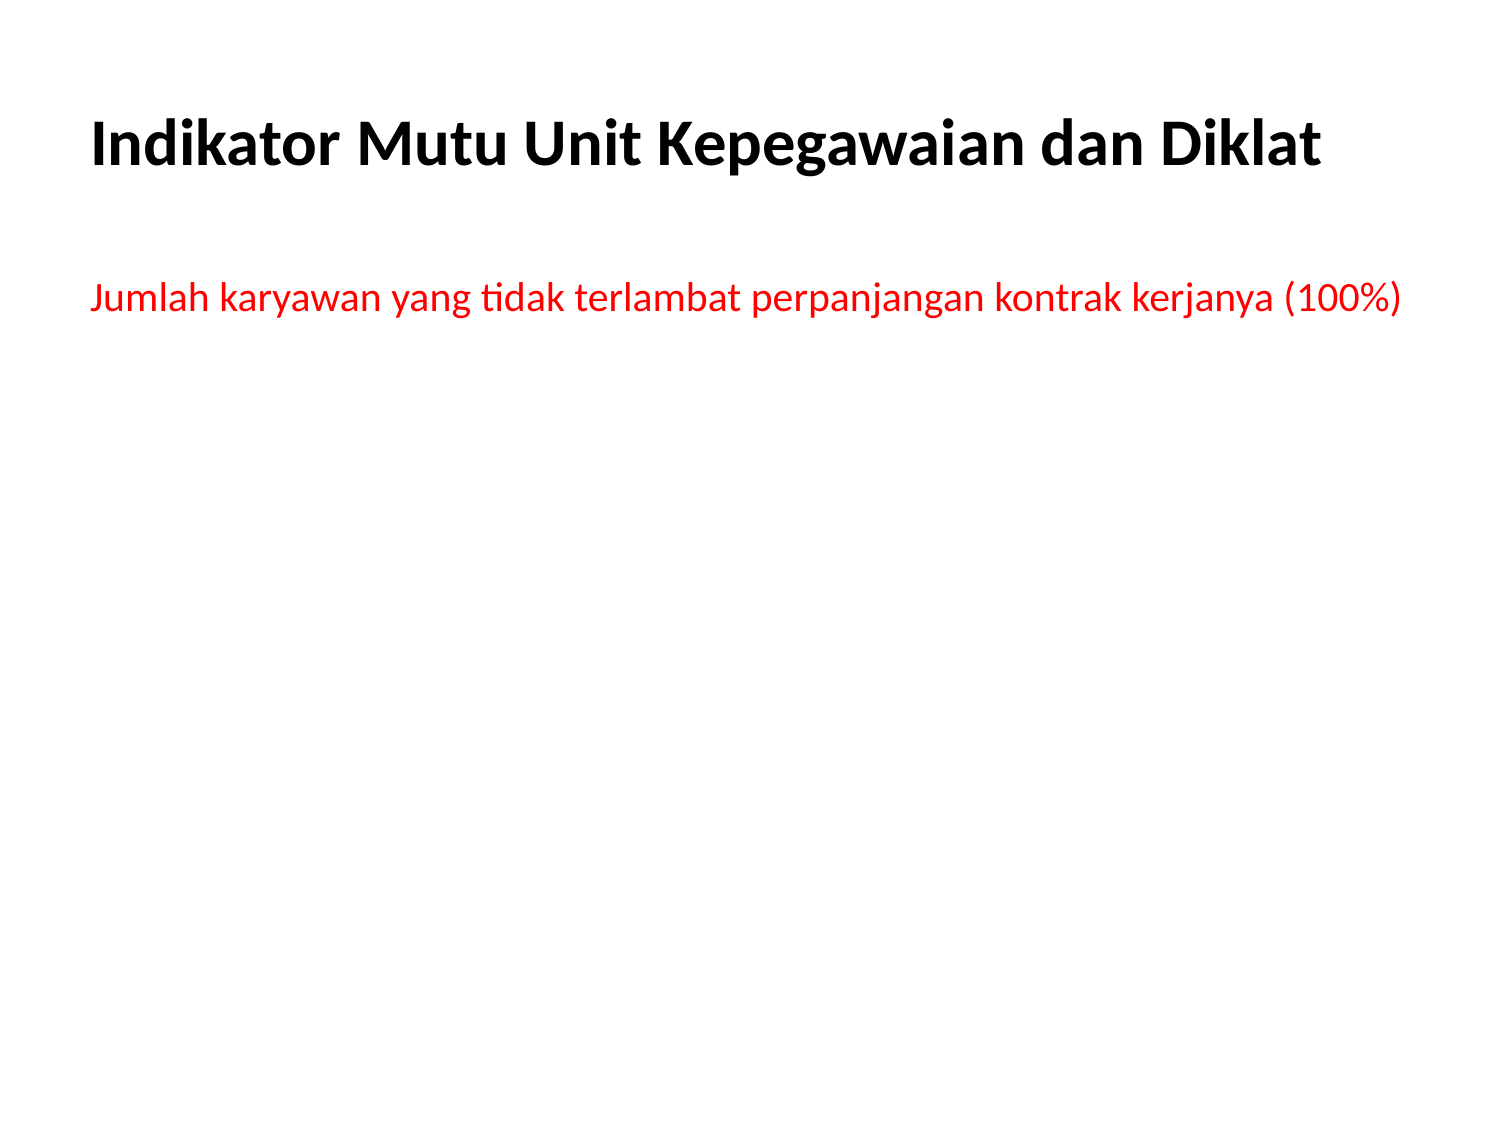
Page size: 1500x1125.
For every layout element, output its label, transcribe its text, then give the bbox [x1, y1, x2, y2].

title Indikator Mutu Unit Kepegawaian dan Diklat [75, 45, 1425, 233]
list Jumlah karyawan yang tidak terlambat perpanjangan kontrak kerjanya (100%) [75, 262, 1425, 1005]
